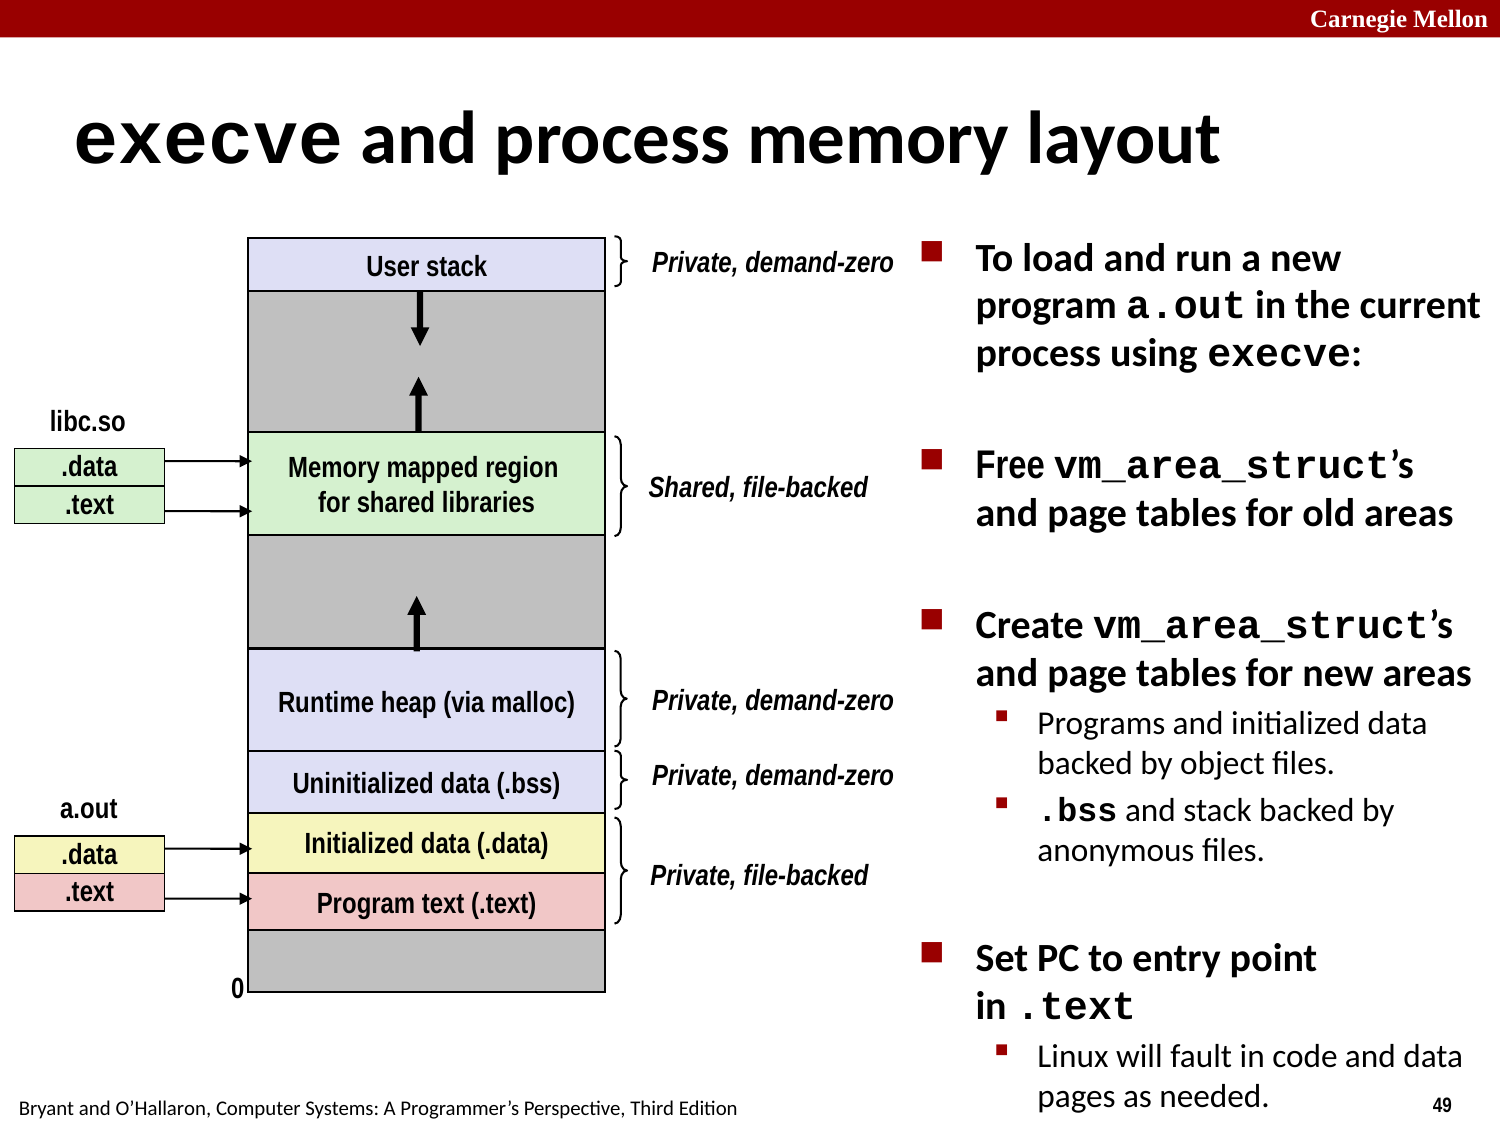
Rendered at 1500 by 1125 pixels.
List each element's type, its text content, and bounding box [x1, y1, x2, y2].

text_box [614, 650, 627, 747]
text_box .data [14, 448, 165, 486]
text_box [164, 842, 253, 855]
text_box [248, 291, 606, 432]
text_box .text [14, 486, 165, 524]
text_box Private, file-backed [635, 848, 884, 899]
text_box [413, 290, 427, 347]
text_box Program text (.text) [248, 873, 606, 929]
text_box [614, 236, 628, 287]
text_box libc.so [34, 398, 141, 445]
text_box [412, 376, 425, 432]
text_box [614, 817, 628, 924]
text_box Private, demand-zero [637, 748, 910, 799]
title execve and process memory layout [58, 71, 1305, 197]
text_box .text [14, 873, 165, 912]
text_box .data [14, 836, 165, 873]
text_box Shared, file-backed [633, 461, 884, 511]
text_box [614, 436, 628, 537]
text_box [410, 596, 423, 652]
text_box [164, 455, 253, 468]
text_box Initialized data (.data) [248, 813, 606, 873]
text_box [164, 505, 253, 518]
text_box Runtime heap (via malloc) [248, 648, 606, 751]
text_box Uninitialized data (.bss) [248, 751, 606, 813]
text_box [164, 892, 253, 905]
text_box Private, demand-zero [637, 673, 910, 724]
text_box a.out [45, 786, 133, 833]
text_box [248, 535, 606, 648]
text_box Memory mapped region for shared libraries [248, 432, 606, 535]
text_box Private, demand-zero [637, 236, 910, 286]
list To load and run a new program a.out in the current process using execve: Free vm_area_struct’s and page tables for old areas Create vm_area_struct’s and page tables for new areas Programs and initialized data backed by object files. .bss and stack backed by anonymous files. Set PC to entry point in .text Linux will fault in code and data pages as needed. [907, 223, 1500, 1125]
text_box User stack [248, 238, 606, 291]
text_box [248, 929, 606, 992]
text_box [614, 750, 628, 809]
text_box 0 [216, 962, 260, 1013]
